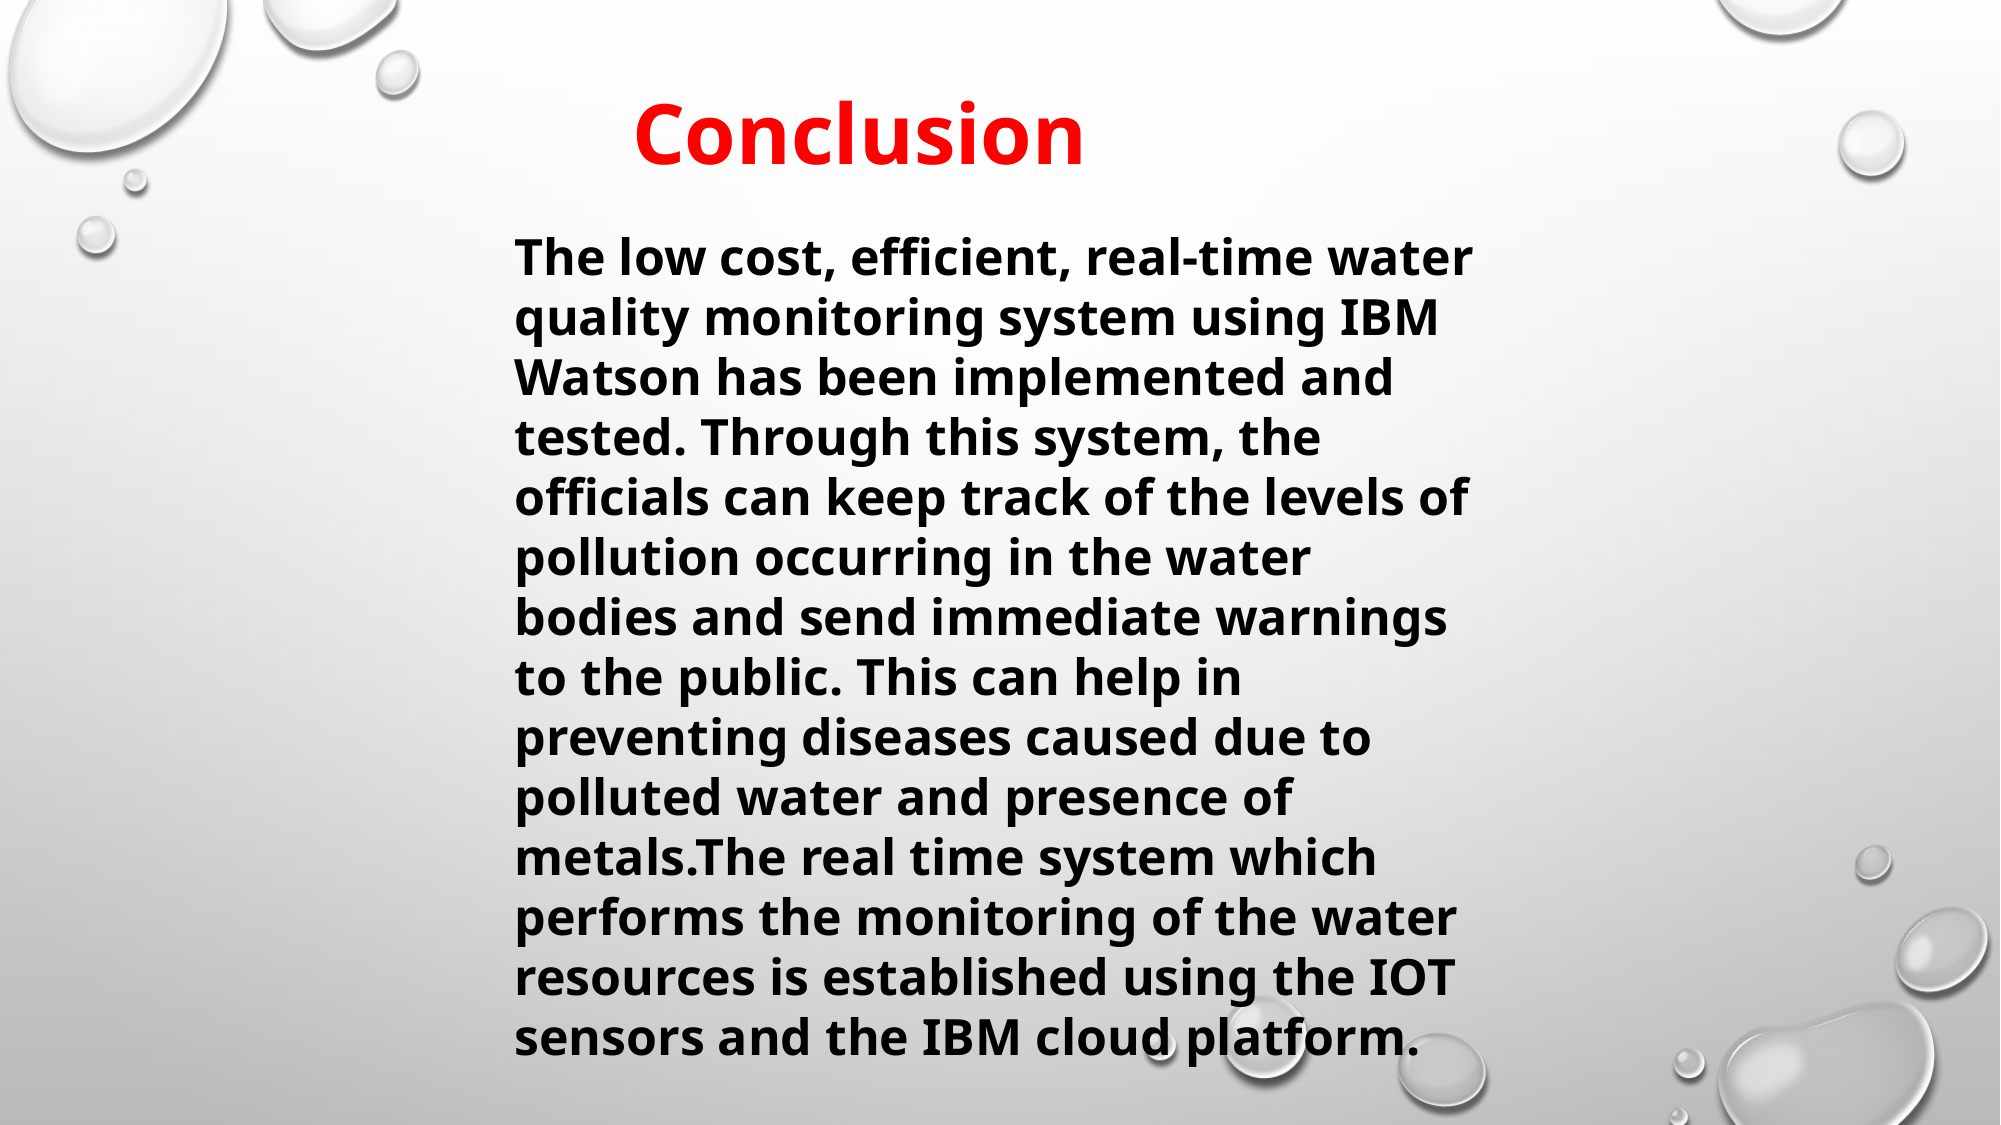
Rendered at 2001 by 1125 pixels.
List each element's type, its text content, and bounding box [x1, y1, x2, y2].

picture [0, 0, 2000, 1125]
text_box The low cost, efficient, real-time water quality monitoring system using IBM Watson has been implemented and tested. Through this system, the officials can keep track of the levels of pollution occurring in the water bodies and send immediate warnings to the public. This can help in preventing diseases caused due to polluted water and presence of metals.The real time system which performs the monitoring of the water resources is established using the IOT sensors and the IBM cloud platform. [499, 217, 1501, 1073]
text_box Conclusion [617, 74, 1618, 190]
